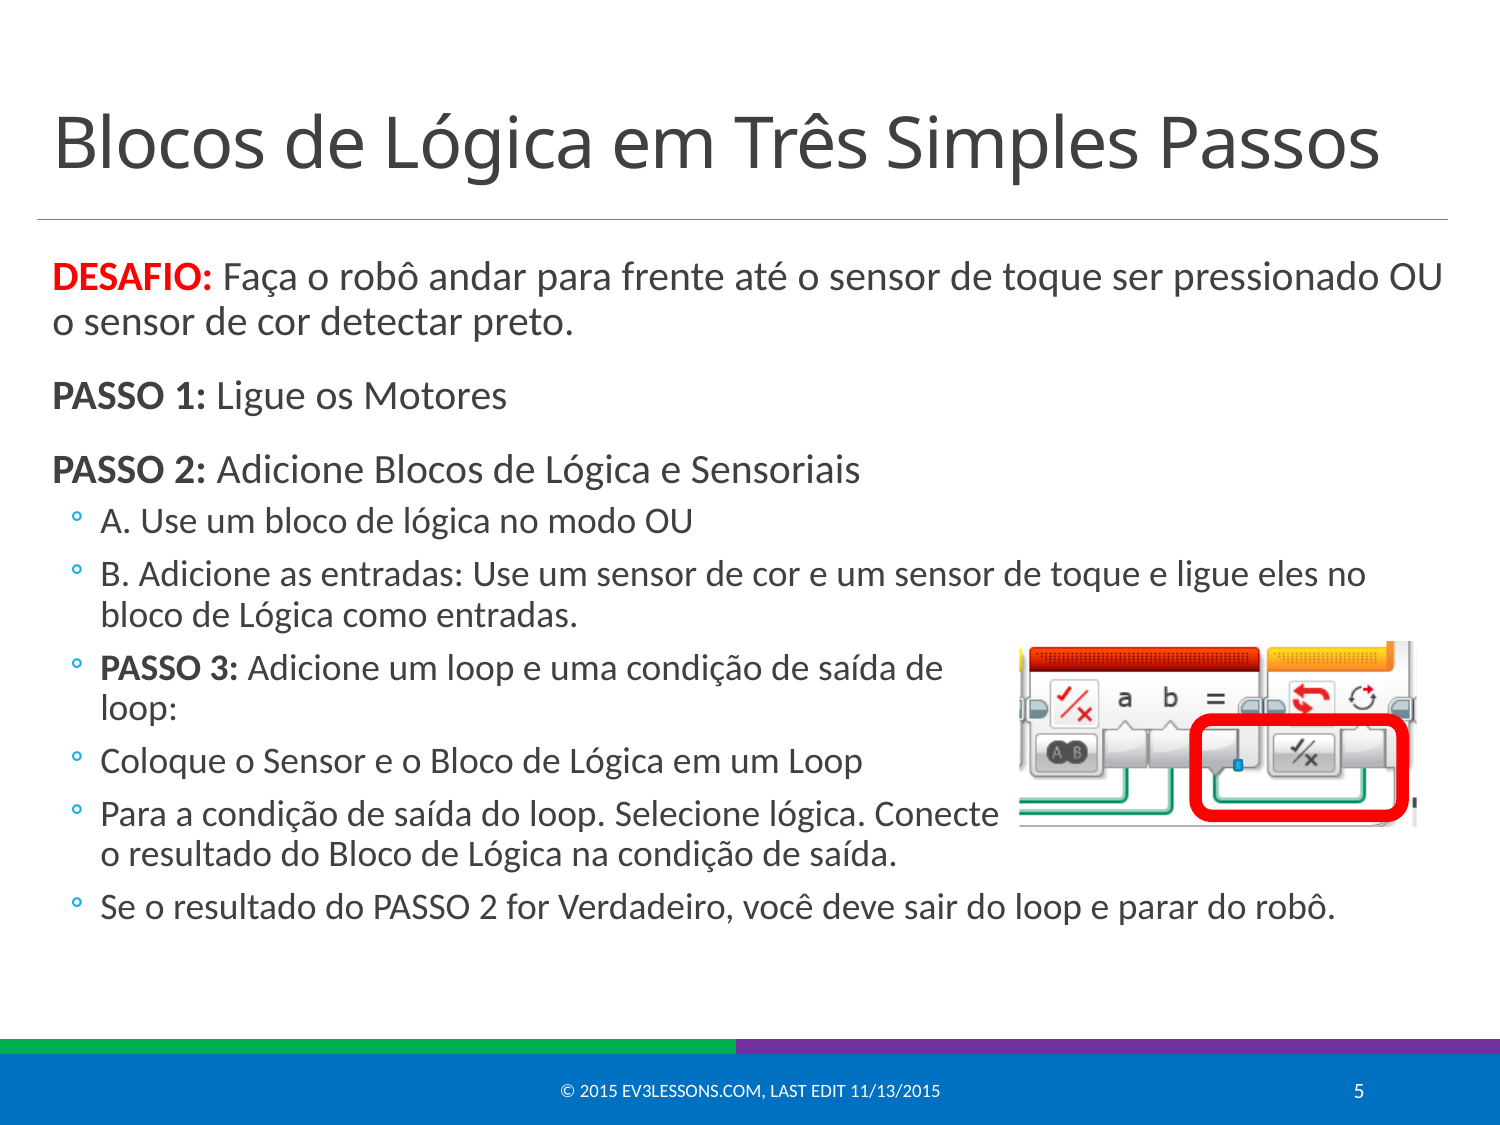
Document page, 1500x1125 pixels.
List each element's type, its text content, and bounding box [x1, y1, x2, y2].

slide_number 5 [1218, 1059, 1380, 1120]
title Blocos de Lógica em Três Simples Passos [37, 47, 1448, 191]
list DESAFIO: Faça o robô andar para frente até o sensor de toque ser pressionado OU o sensor de cor detectar preto. PASSO 1: Ligue os Motores PASSO 2: Adicione Blocos de Lógica e Sensoriais A. Use um bloco de lógica no modo OU B. Adicione as entradas: Use um sensor de cor e um sensor de toque e ligue eles no bloco de Lógica como entradas. PASSO 3: Adicione um loop e uma condição de saída de loop: Coloque o Sensor e o Bloco de Lógica em um Loop Para a condição de saída do loop. Selecione lógica. Conecte o resultado do Bloco de Lógica na condição de saída. Se o resultado do PASSO 2 for Verdadeiro, você deve sair do loop e parar do robô. [37, 246, 1448, 1011]
picture [1018, 640, 1418, 827]
footer © 2015 EV3Lessons.com, Last edit 11/13/2015 [453, 1059, 1047, 1120]
